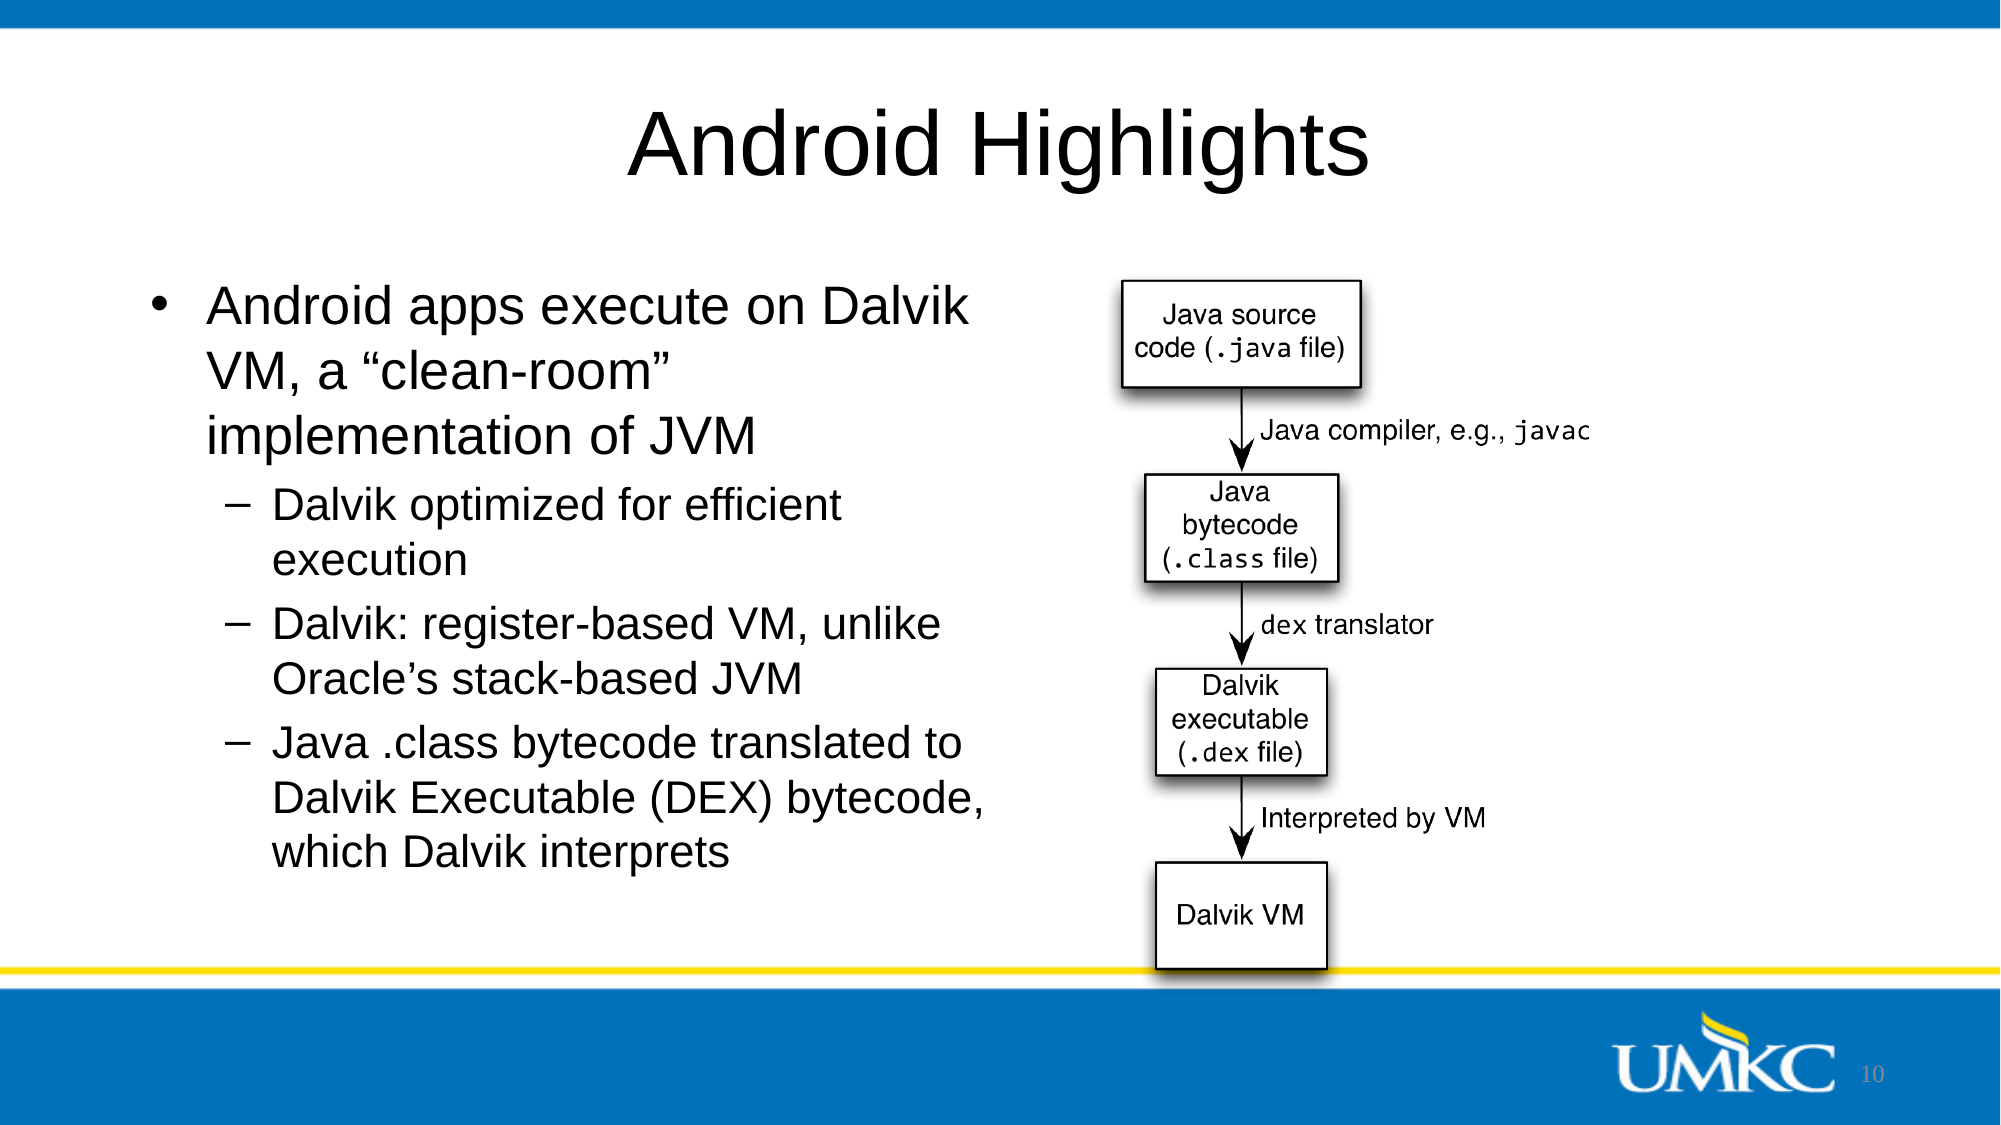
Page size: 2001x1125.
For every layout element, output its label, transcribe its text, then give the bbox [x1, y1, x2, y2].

slide_number 10 [1433, 1042, 1900, 1103]
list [1092, 262, 1595, 1006]
title Android Highlights [99, 45, 1900, 233]
list Android apps execute on Dalvik VM, a “clean-room” implementation of JVM Dalvik optimized for efficient execution Dalvik: register-based VM, unlike Oracle’s stack-based JVM Java .class bytecode translated to Dalvik Executable (DEX) bytecode, which Dalvik interprets [135, 262, 1041, 1005]
picture [0, 0, 2001, 1125]
